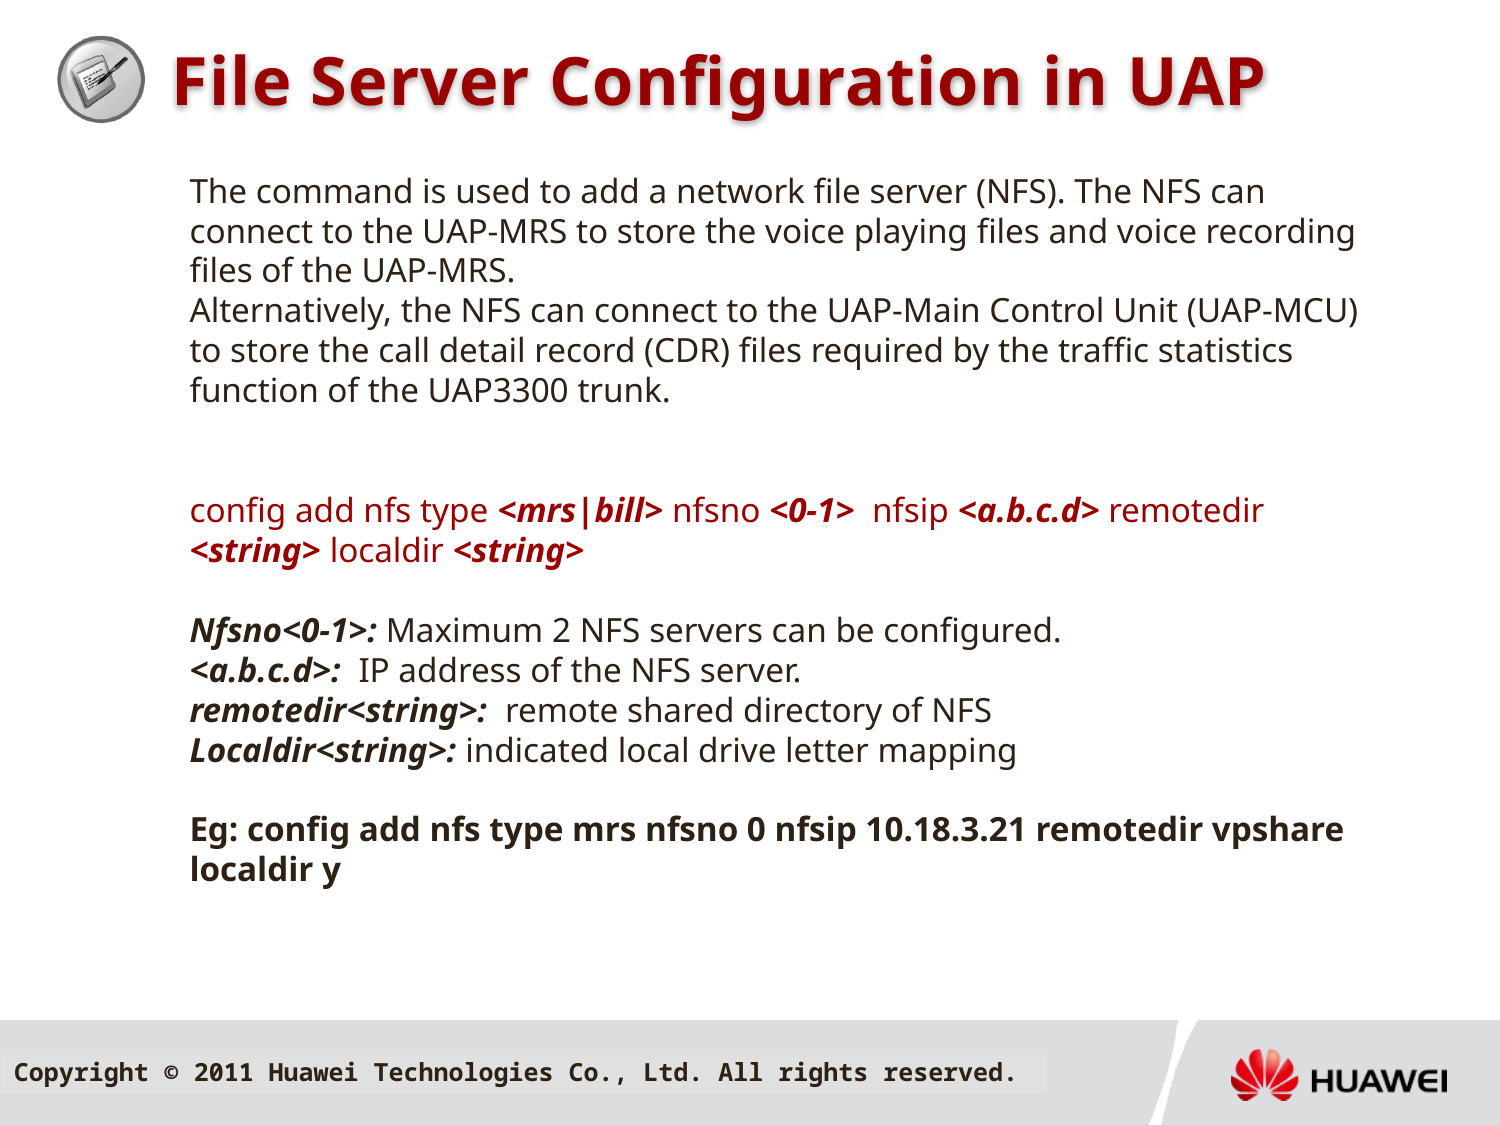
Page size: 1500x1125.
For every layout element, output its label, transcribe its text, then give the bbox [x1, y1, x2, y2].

text_box File Server Configuration in UAP [141, 7, 1413, 151]
picture [49, 28, 152, 131]
picture [0, 1020, 1500, 1125]
text_box The command is used to add a network file server (NFS). The NFS can connect to the UAP-MRS to store the voice playing files and voice recording files of the UAP-MRS. Alternatively, the NFS can connect to the UAP-Main Control Unit (UAP-MCU) to store the call detail record (CDR) files required by the traffic statistics function of the UAP3300 trunk. config add nfs type <mrs|bill> nfsno <0-1> nfsip <a.b.c.d> remotedir <string> localdir <string> Nfsno<0-1>: Maximum 2 NFS servers can be configured. <a.b.c.d>: IP address of the NFS server. remotedir<string>: remote shared directory of NFS Localdir<string>: indicated local drive letter mapping Eg: config add nfs type mrs nfsno 0 nfsip 10.18.3.21 remotedir vpshare localdir y [174, 162, 1388, 976]
